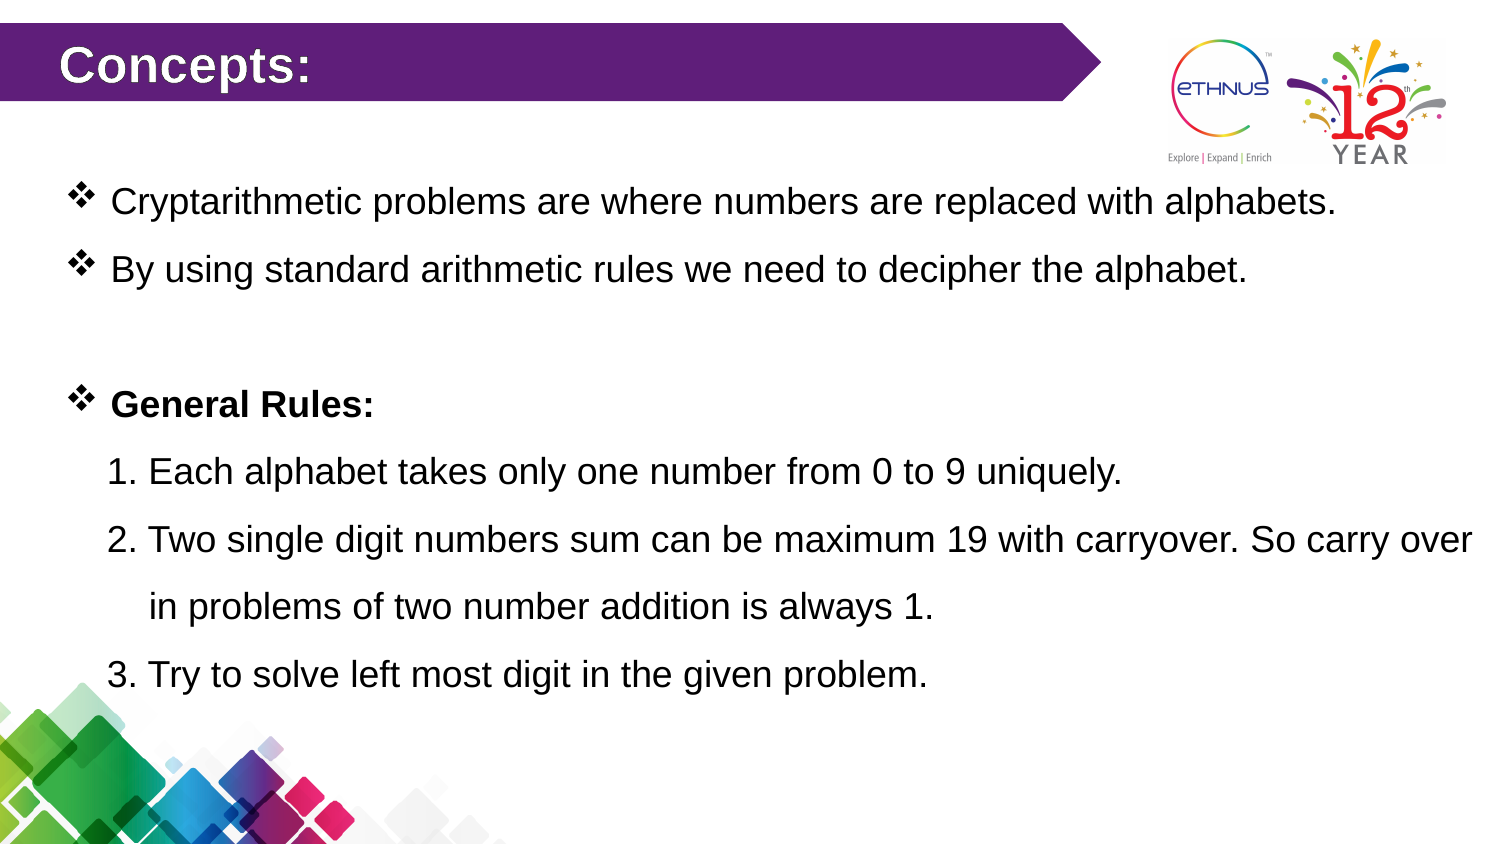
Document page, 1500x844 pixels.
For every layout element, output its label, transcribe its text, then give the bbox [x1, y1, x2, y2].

text_box [0, 23, 1102, 102]
picture [1167, 38, 1447, 165]
picture [0, 667, 732, 844]
text_box Cryptarithmetic problems are where numbers are replaced with alphabets. By using standard arithmetic rules we need to decipher the alphabet. General Rules: 1. Each alphabet takes only one number from 0 to 9 uniquely. 2. Two single digit numbers sum can be maximum 19 with carryover. So carry over in problems of two number addition is always 1. 3. Try to solve left most digit in the given problem. [50, 147, 1500, 844]
text_box Concepts: [0, 23, 575, 101]
